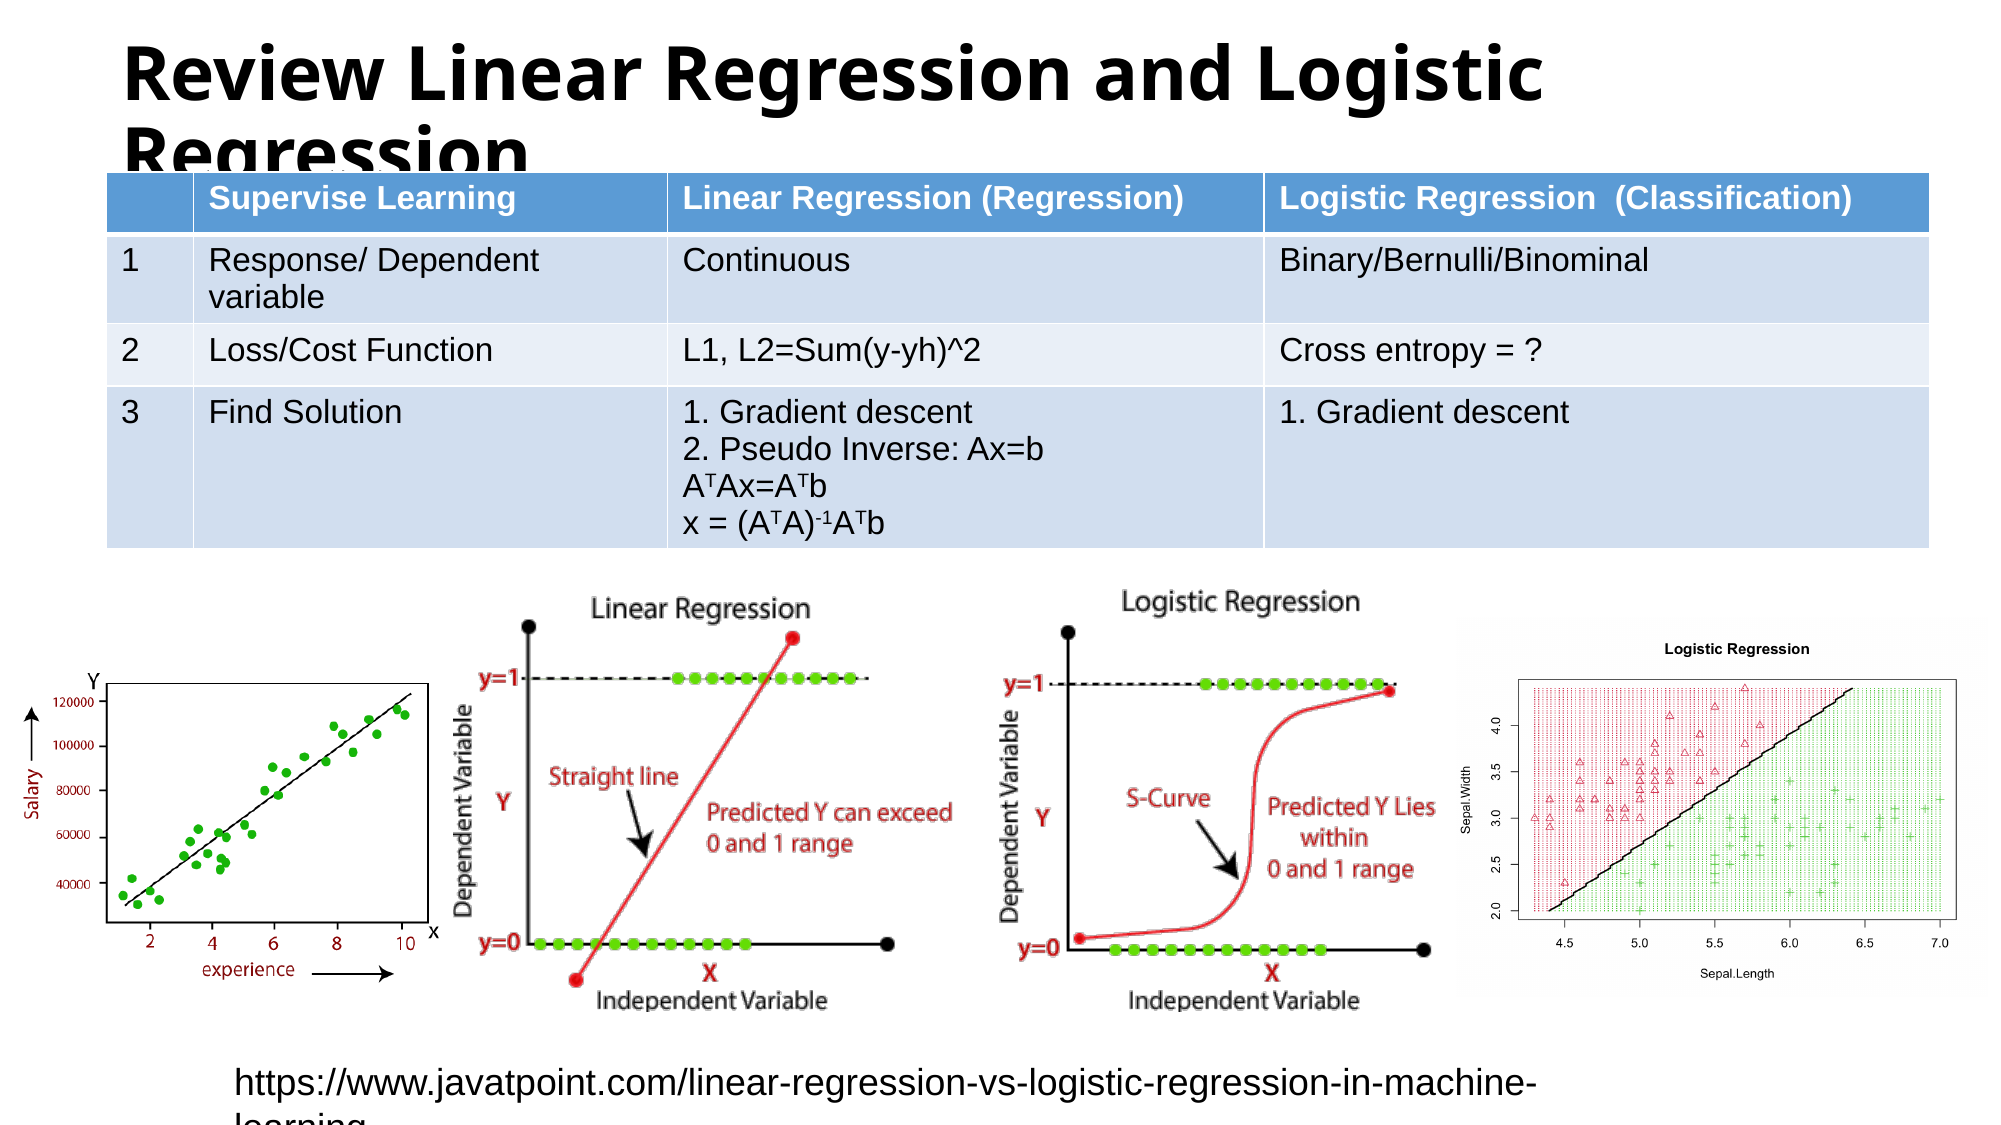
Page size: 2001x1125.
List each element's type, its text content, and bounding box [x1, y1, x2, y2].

table_cell Response/ Dependent variable [194, 237, 667, 323]
table_cell Binary/Bernulli/Binominal [1265, 237, 1929, 323]
table_header [107, 173, 193, 232]
table_cell 1. Gradient descent [1265, 387, 1929, 548]
table_cell 2 [107, 324, 193, 385]
table_header Supervise Learning [194, 173, 667, 232]
table_cell 3 [107, 387, 193, 548]
table_cell Loss/Cost Function [194, 324, 667, 385]
table_header Linear Regression (Regression) [668, 173, 1263, 232]
table_cell L1, L2=Sum(y-yh)^2 [668, 324, 1263, 385]
table_cell Cross entropy = ? [1265, 324, 1929, 385]
picture [13, 651, 445, 997]
table_cell Continuous [668, 237, 1263, 323]
text_box https://www.javatpoint.com/linear-regression-vs-logistic-regression-in-machine-learning [219, 1050, 1668, 1125]
table_cell 1. Gradient descent 2. Pseudo Inverse: Ax=b ATAx=ATb x = (ATA)-1ATb [668, 387, 1263, 548]
title Review Linear Regression and Logistic Regression [106, 42, 1832, 171]
table_cell 1 [107, 237, 193, 323]
picture [453, 581, 1988, 1012]
table_cell Find Solution [194, 387, 667, 548]
table_header Logistic Regression (Classification) [1265, 173, 1929, 232]
